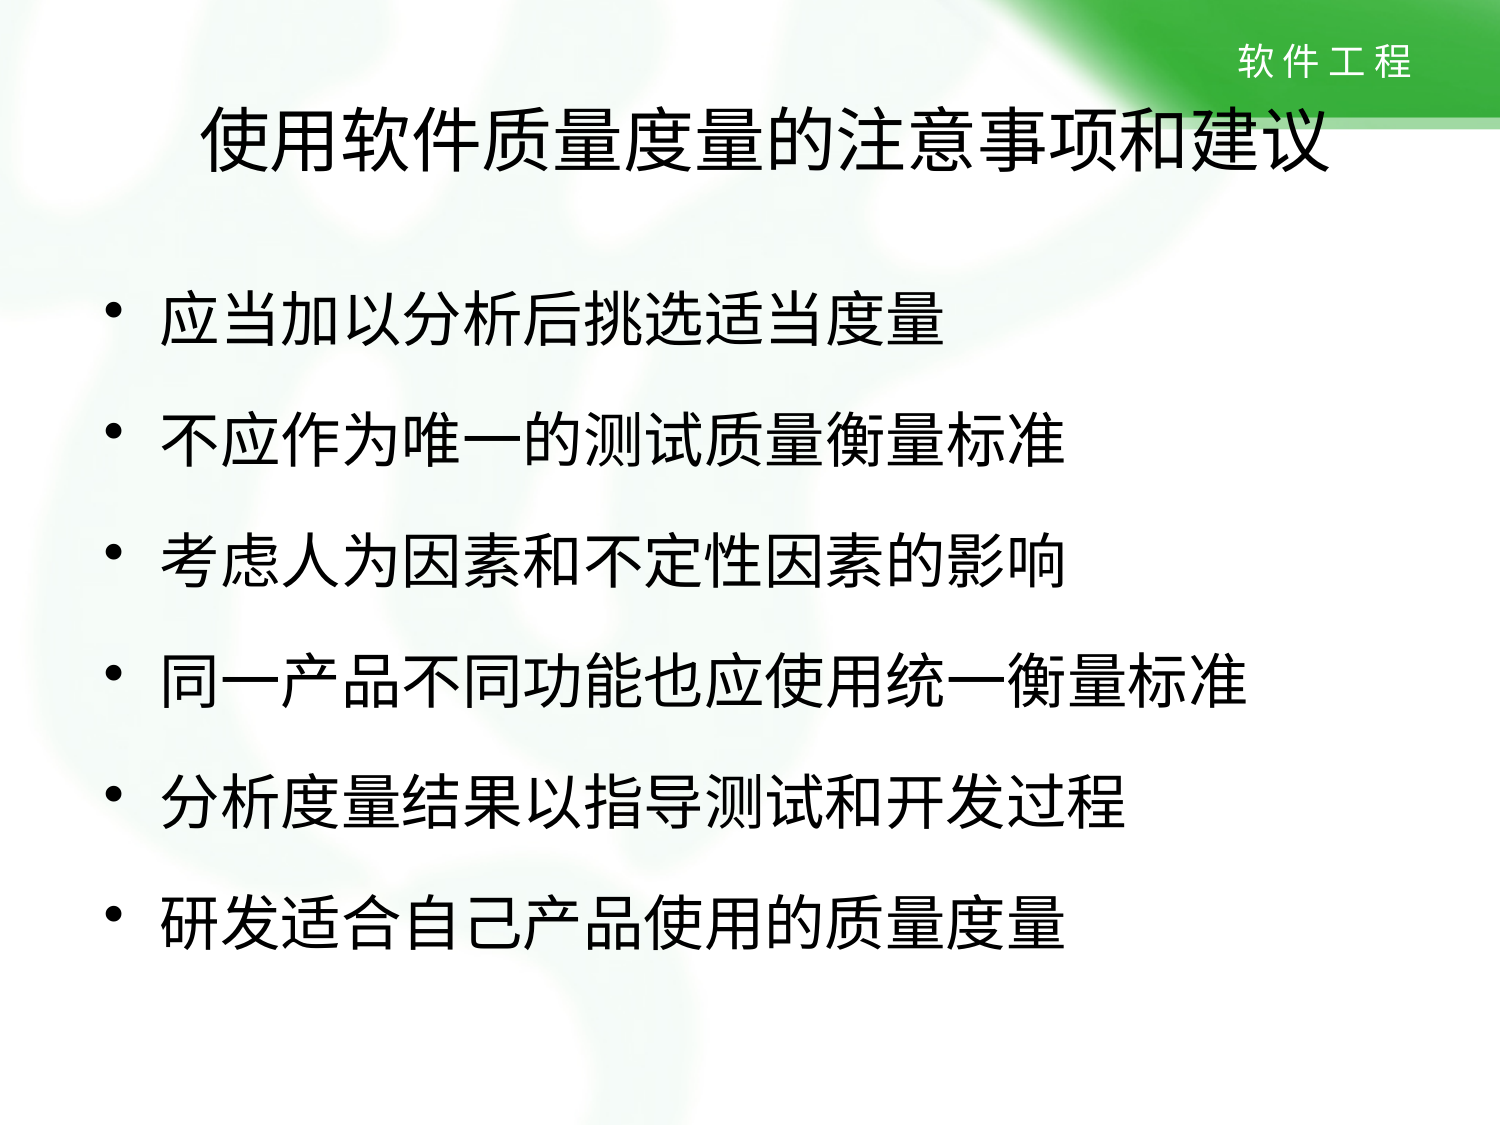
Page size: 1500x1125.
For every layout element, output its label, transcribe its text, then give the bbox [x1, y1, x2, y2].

title 使用软件质量度量的注意事项和建议 [76, 90, 1454, 187]
list 应当加以分析后挑选适当度量 不应作为唯一的测试质量衡量标准 考虑人为因素和不定性因素的影响 同一产品不同功能也应使用统一衡量标准 分析度量结果以指导测试和开发过程 研发适合自己产品使用的质量度量 [88, 237, 1447, 821]
picture [0, 0, 1500, 1125]
